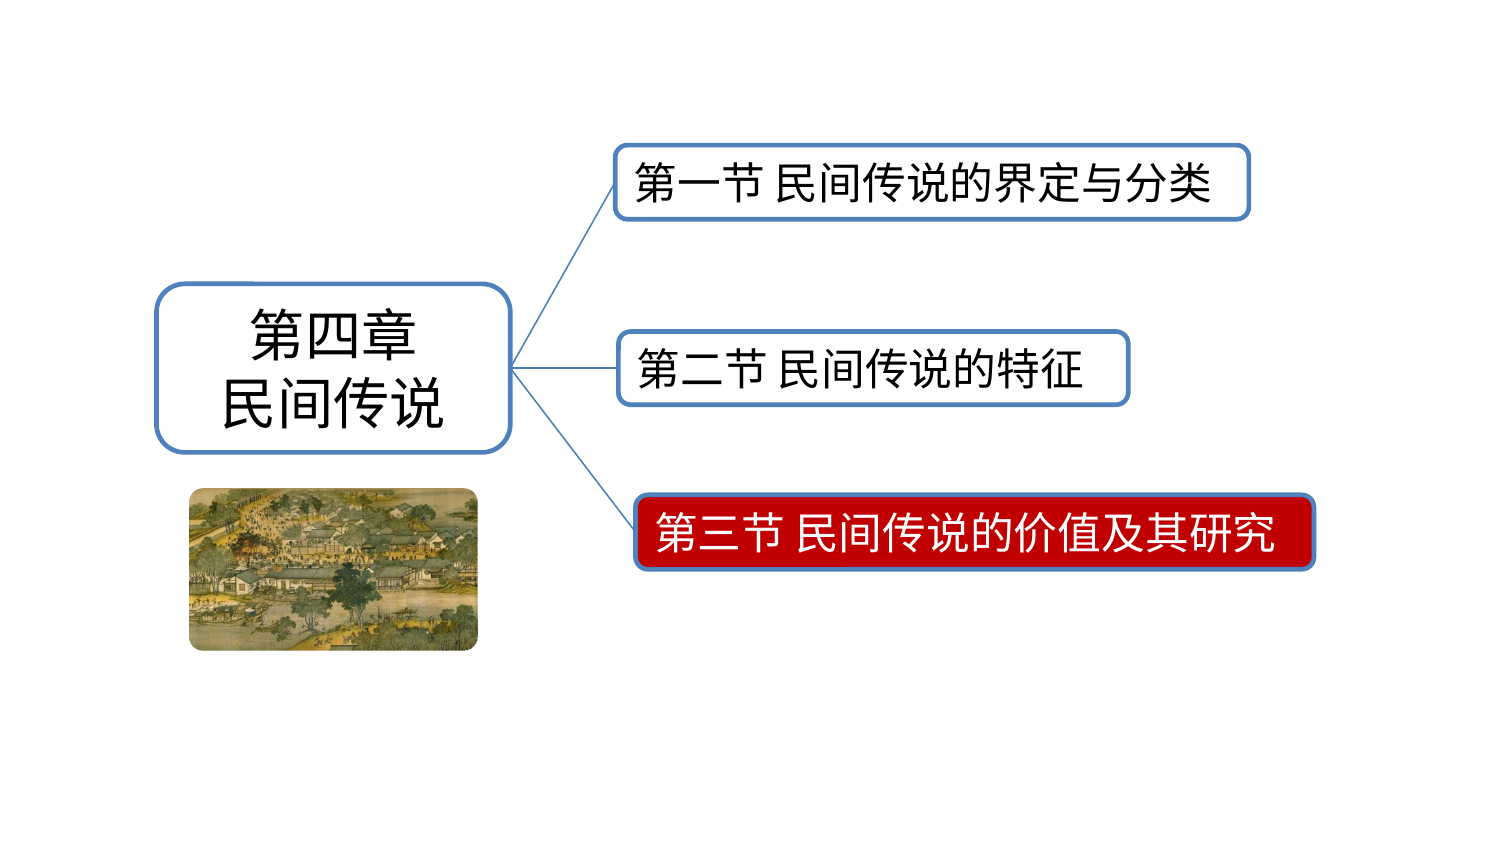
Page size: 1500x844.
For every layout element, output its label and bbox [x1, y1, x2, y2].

text_box [156, 144, 1315, 570]
picture [188, 487, 478, 651]
